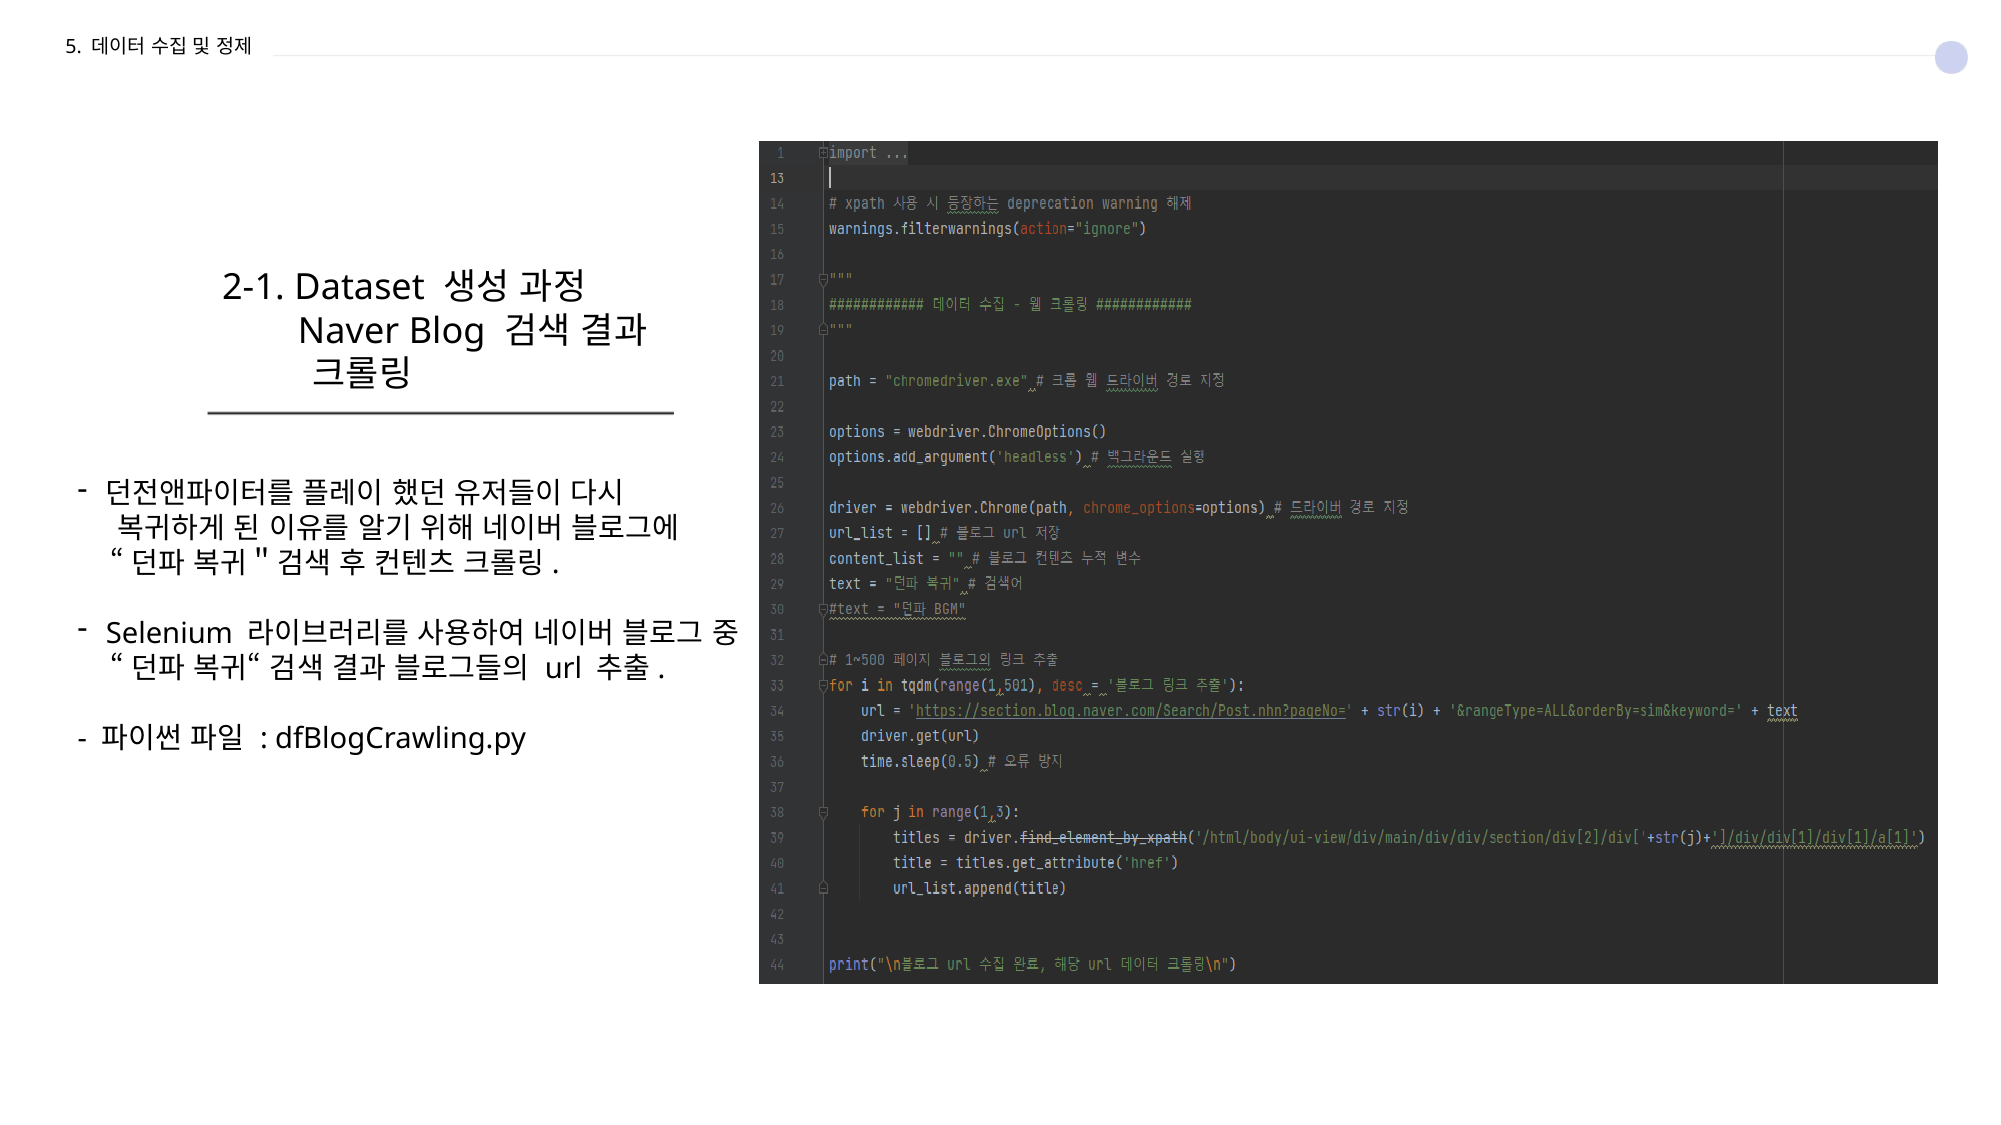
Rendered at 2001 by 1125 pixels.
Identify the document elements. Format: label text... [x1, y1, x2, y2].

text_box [50, 26, 1968, 75]
text_box 던전앤파이터를 플레이 했던 유저들이 다시 복귀하게 된 이유를 알기 위해 네이버 블로그에 “던파 복귀＂검색 후 컨텐츠 크롤링. Selenium 라이브러리를 사용하여 네이버 블로그 중 “던파 복귀“ 검색 결과 블로그들의 url 추출. - 파이썬 파일 : dfBlogCrawling.py [62, 467, 759, 797]
text_box 2-1. Dataset 생성 과정 Naver Blog 검색 결과 크롤링 [207, 256, 759, 401]
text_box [207, 409, 674, 417]
picture [759, 141, 1938, 984]
